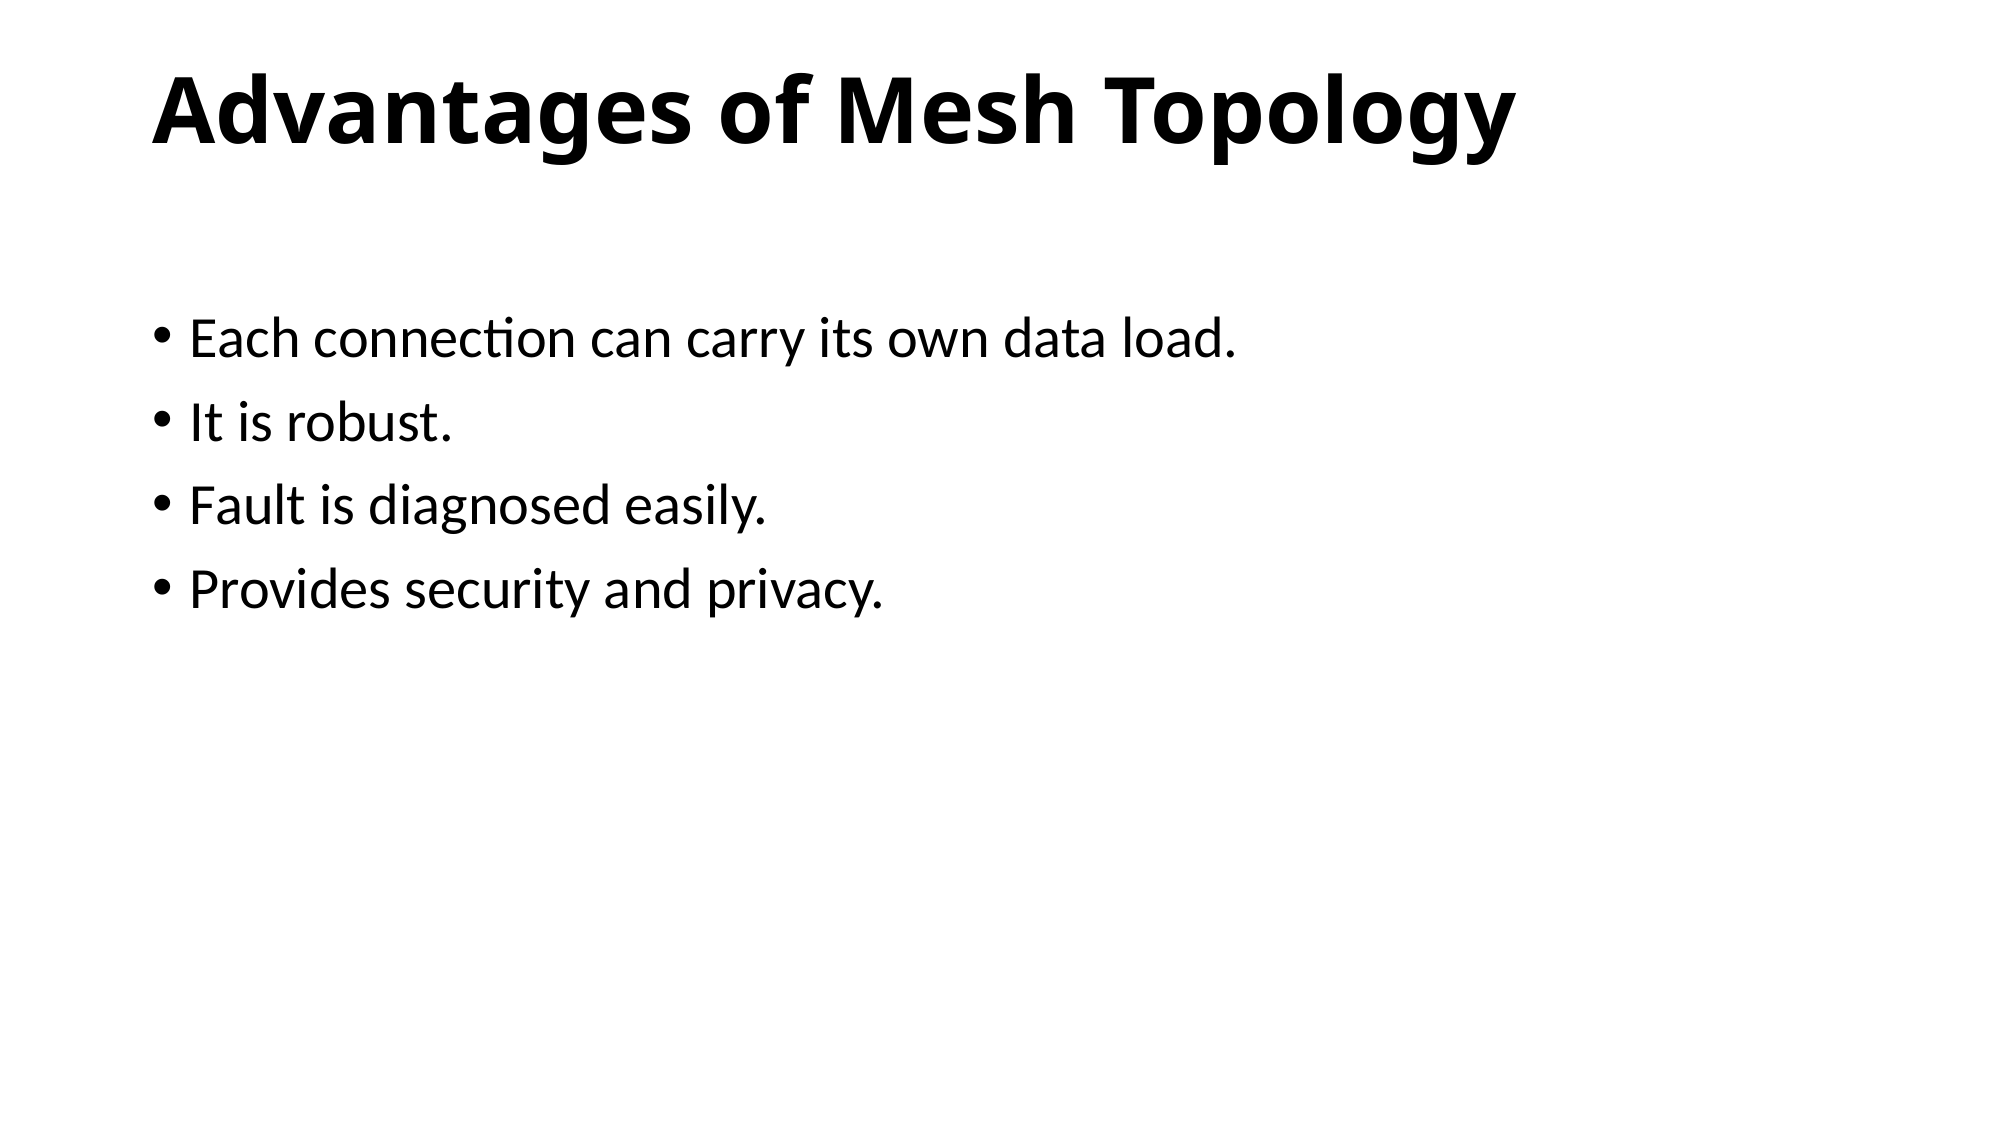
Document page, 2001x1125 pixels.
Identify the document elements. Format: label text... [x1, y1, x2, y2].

title Advantages of Mesh Topology [137, 59, 1863, 278]
list Each connection can carry its own data load. It is robust. Fault is diagnosed easily. Provides security and privacy. [137, 299, 1863, 1014]
